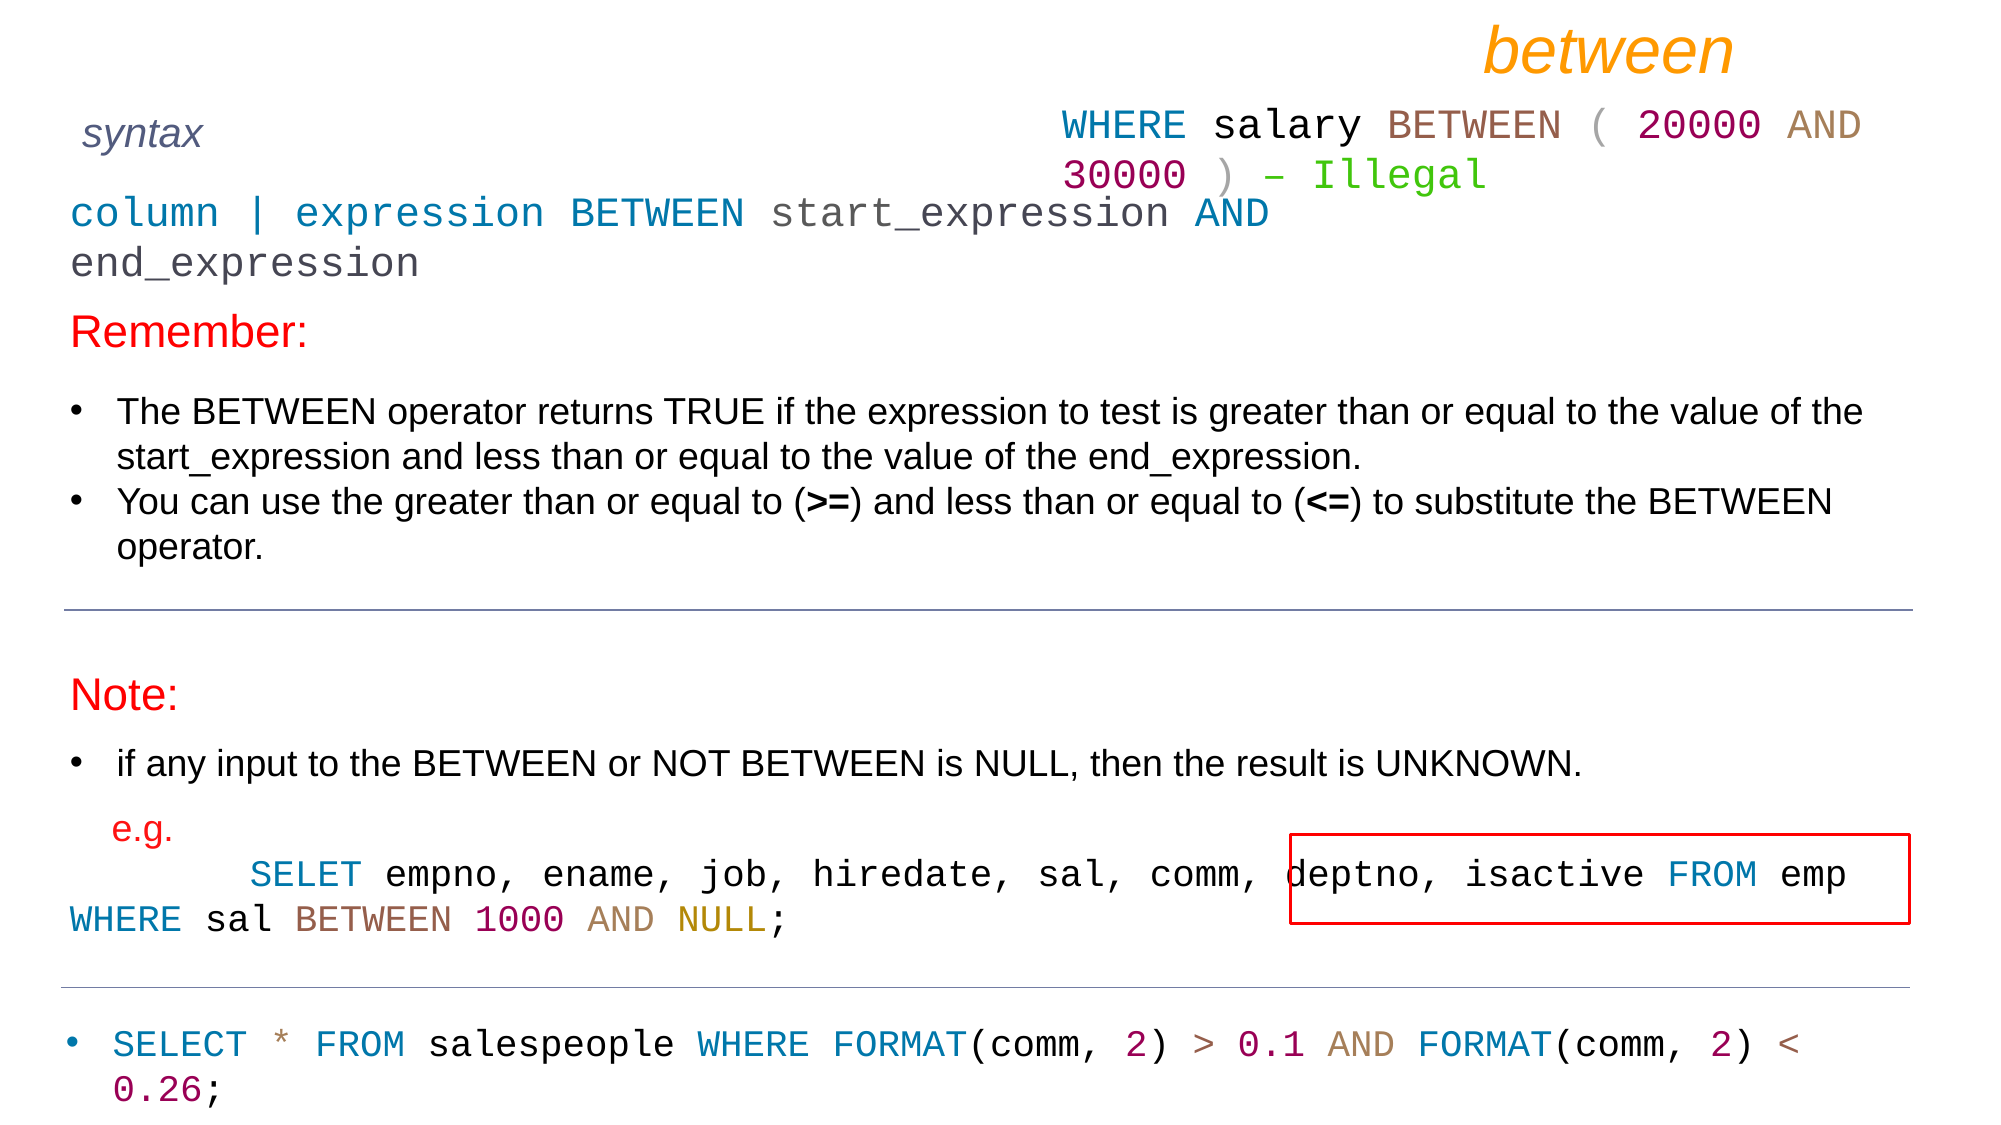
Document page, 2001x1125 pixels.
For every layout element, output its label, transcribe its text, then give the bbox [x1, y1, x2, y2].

text_box SELECT * FROM salespeople WHERE FORMAT(comm, 2) > 0.1 AND FORMAT(comm, 2) < 0.26; [51, 1011, 1906, 1117]
text_box between [250, 0, 1750, 95]
text_box Remember: The BETWEEN operator returns TRUE if the expression to test is greater than or equal to the value of the start_expression and less than or equal to the value of the end_expression. You can use the greater than or equal to (>=) and less than or equal to (<=) to substitute the BETWEEN operator. [55, 267, 1910, 575]
text_box WHERE salary BETWEEN ( 20000 AND 30000 ) – Illegal [1047, 89, 2000, 205]
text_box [54, 656, 1969, 924]
text_box column | expression BETWEEN start_expression AND end_expression [55, 177, 1473, 293]
text_box syntax [67, 98, 218, 164]
